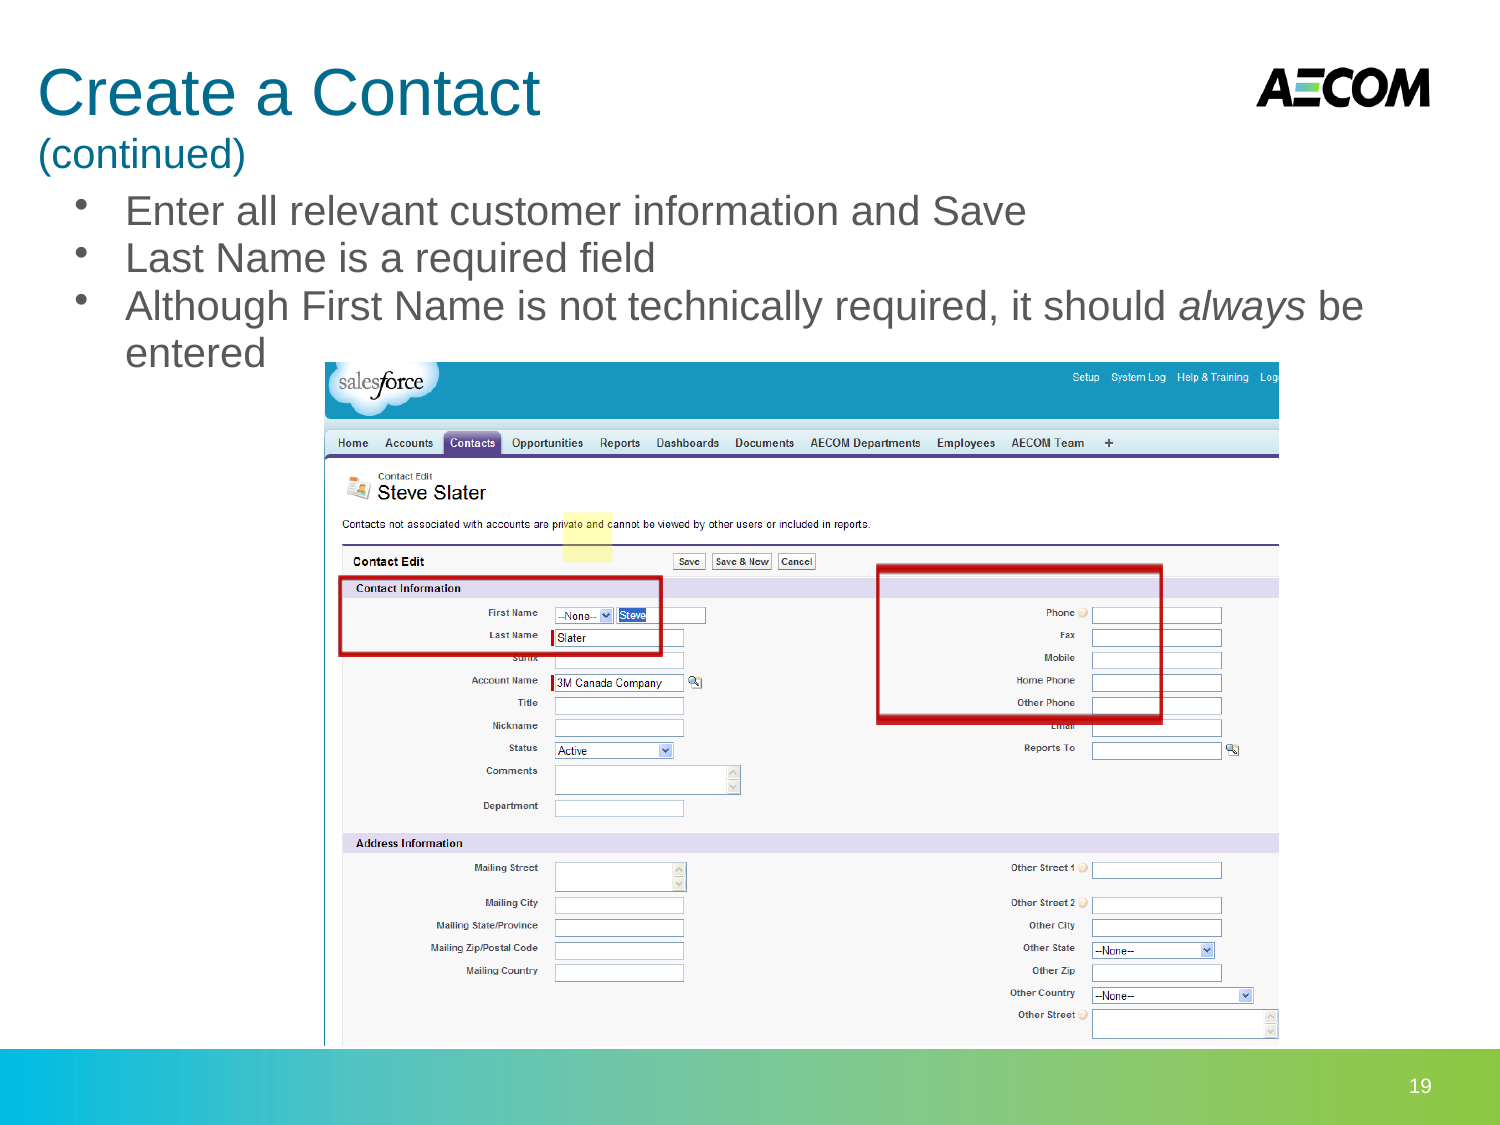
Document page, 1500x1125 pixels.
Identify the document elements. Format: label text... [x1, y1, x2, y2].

picture [0, 1049, 1500, 1125]
title Create a Contact (continued) [37, 44, 1467, 188]
picture [324, 362, 1279, 1047]
slide_number 19 [1096, 1065, 1448, 1119]
text_box Enter all relevant customer information and Save Last Name is a required field Although First Name is not technically required, it should always be entered [49, 187, 1402, 435]
